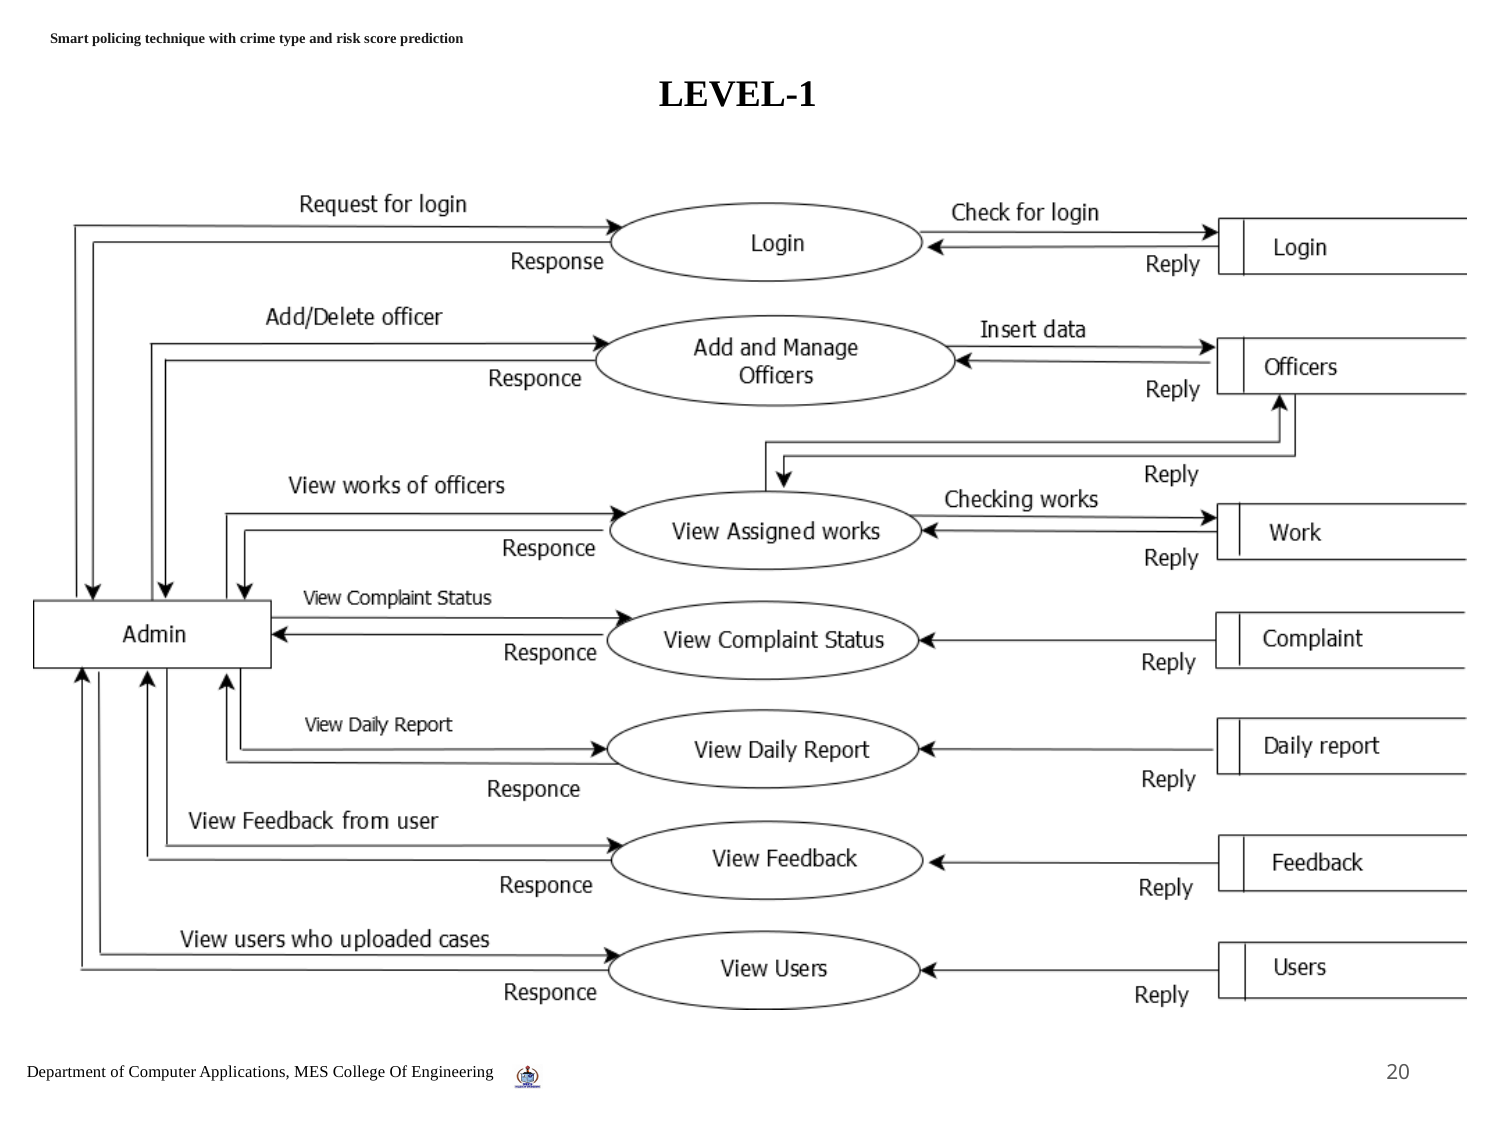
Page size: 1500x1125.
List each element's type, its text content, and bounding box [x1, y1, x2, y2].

picture [512, 1063, 543, 1089]
slide_number ‹#› [1074, 1042, 1425, 1103]
text_box Department of Computer Applications, MES College Of Engineering [11, 1050, 1122, 1091]
text_box Smart policing technique with crime type and risk score prediction [35, 20, 1145, 56]
text_box LEVEL-1 [643, 53, 1500, 129]
picture [32, 190, 1468, 1010]
